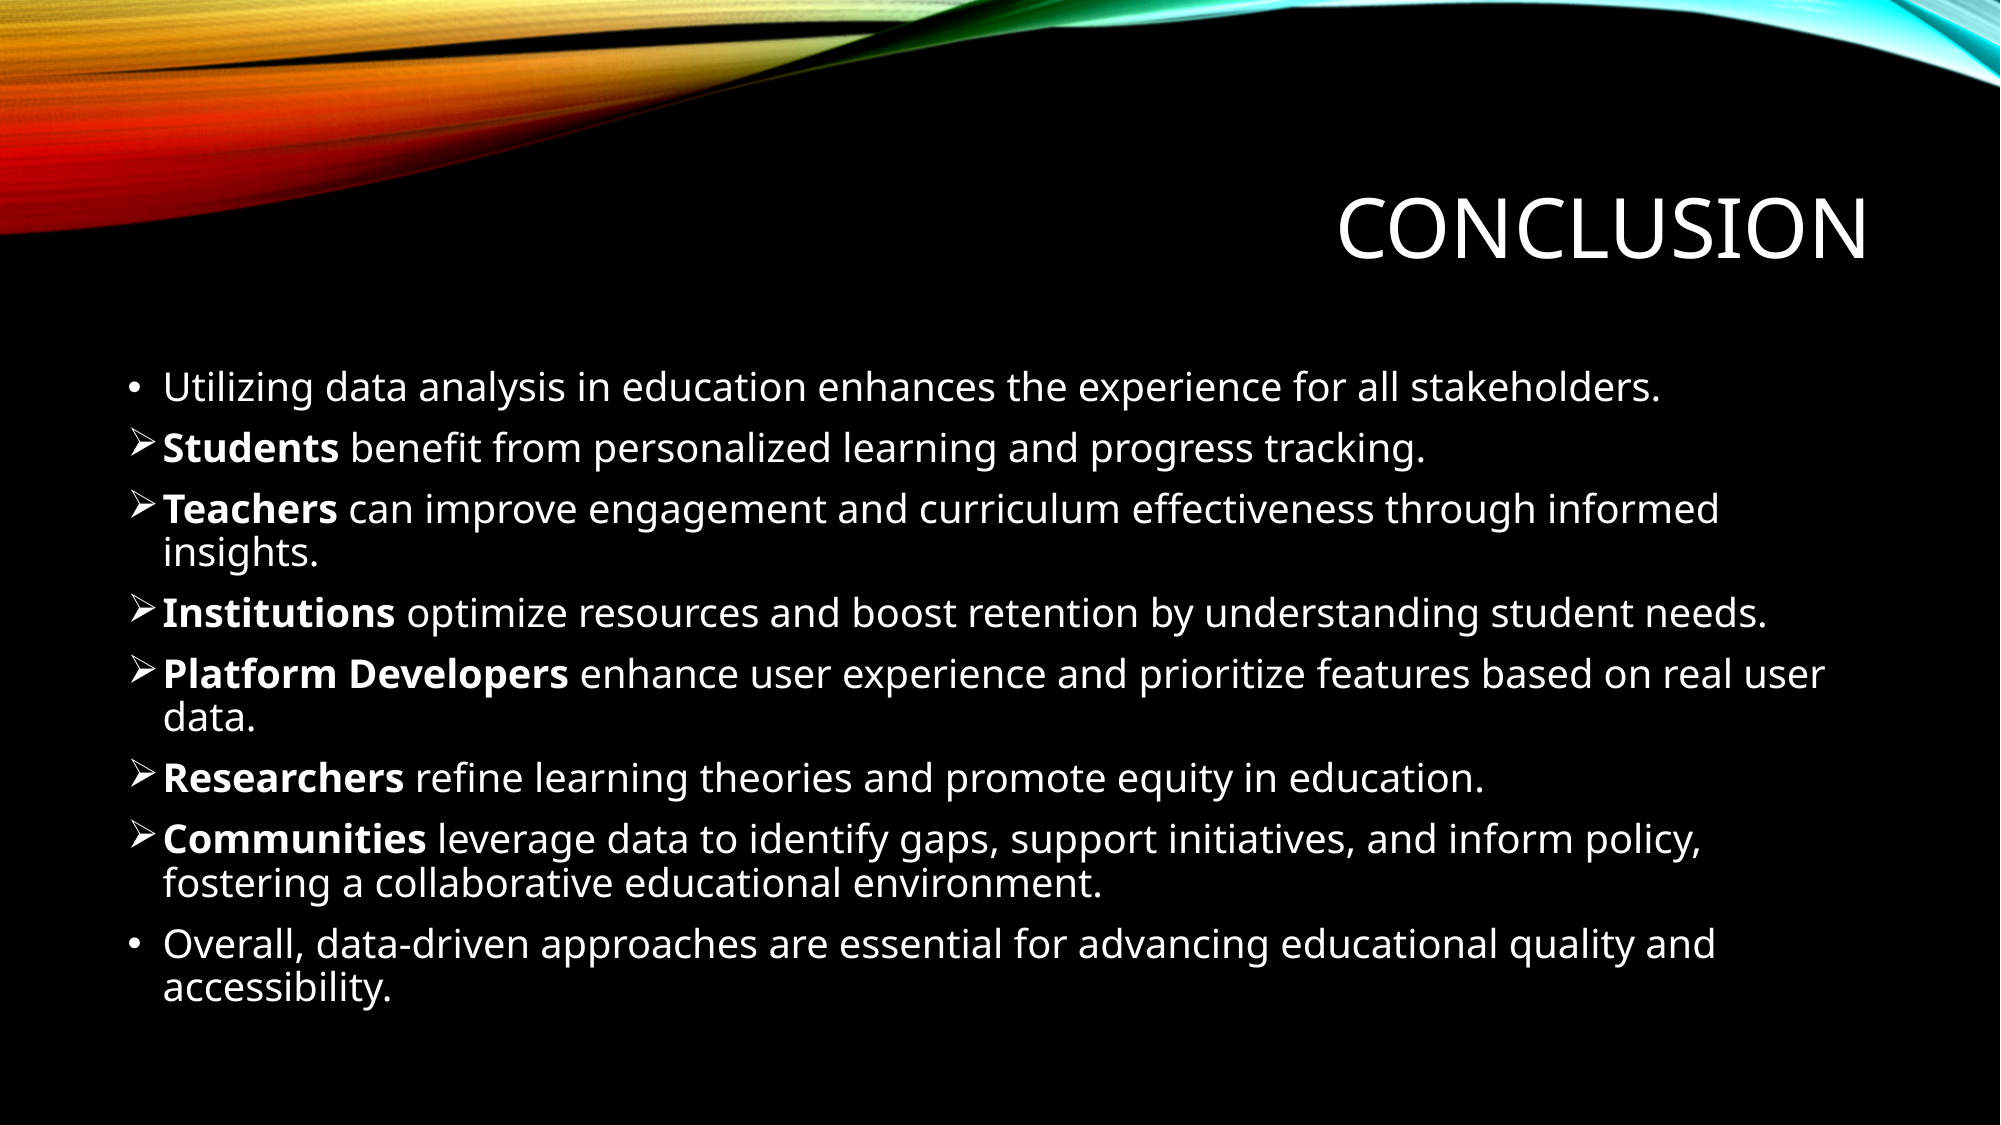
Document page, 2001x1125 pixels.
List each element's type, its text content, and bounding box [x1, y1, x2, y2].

picture [0, 0, 2000, 237]
title CONCLUSION [474, 125, 1888, 338]
list Utilizing data analysis in education enhances the experience for all stakeholders. Students benefit from personalized learning and progress tracking. Teachers can improve engagement and curriculum effectiveness through informed insights. Institutions optimize resources and boost retention by understanding student needs. Platform Developers enhance user experience and prioritize features based on real user data. Researchers refine learning theories and promote equity in education. Communities leverage data to identify gaps, support initiatives, and inform policy, fostering a collaborative educational environment. Overall, data-driven approaches are essential for advancing educational quality and accessibility. [112, 360, 1888, 1021]
